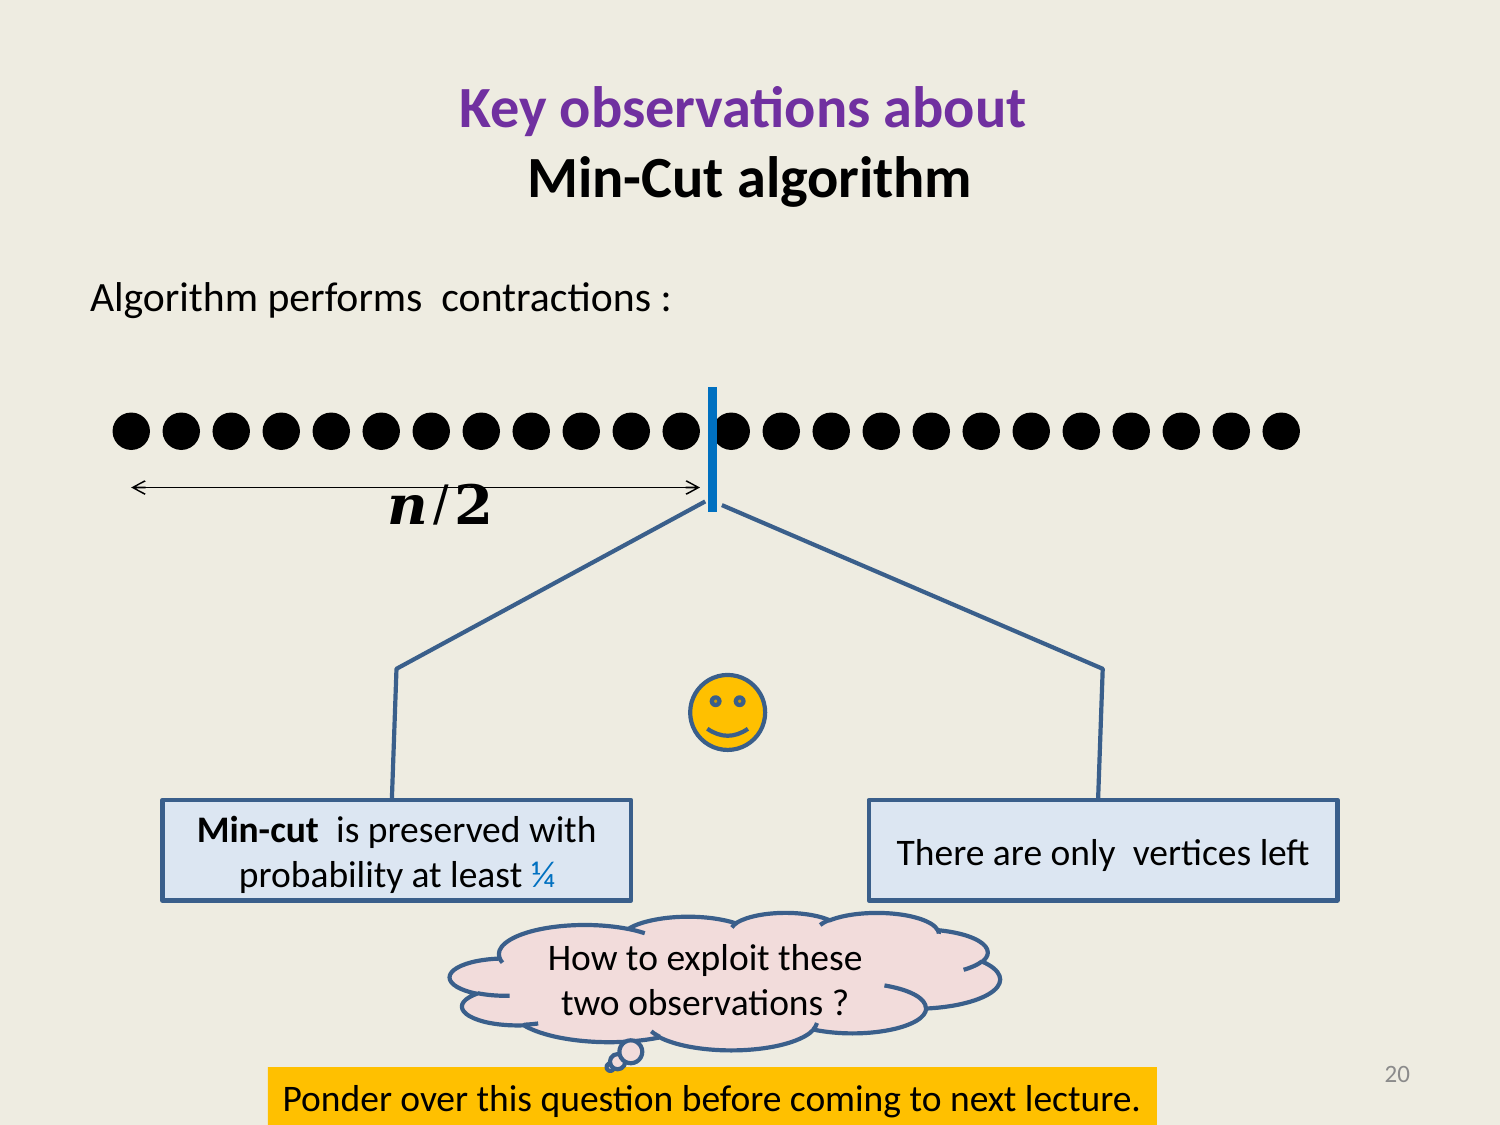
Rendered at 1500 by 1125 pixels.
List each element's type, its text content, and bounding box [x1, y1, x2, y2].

text_box [688, 672, 768, 753]
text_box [131, 476, 701, 538]
text_box Ponder over this question before coming to next lecture. [267, 1067, 1157, 1125]
title Key observations about Min-Cut algorithm [75, 45, 1425, 233]
text_box How to exploit these two observations ? [447, 910, 1003, 1073]
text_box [716, 412, 1301, 451]
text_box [112, 412, 708, 451]
slide_number 20 [1074, 1042, 1425, 1103]
